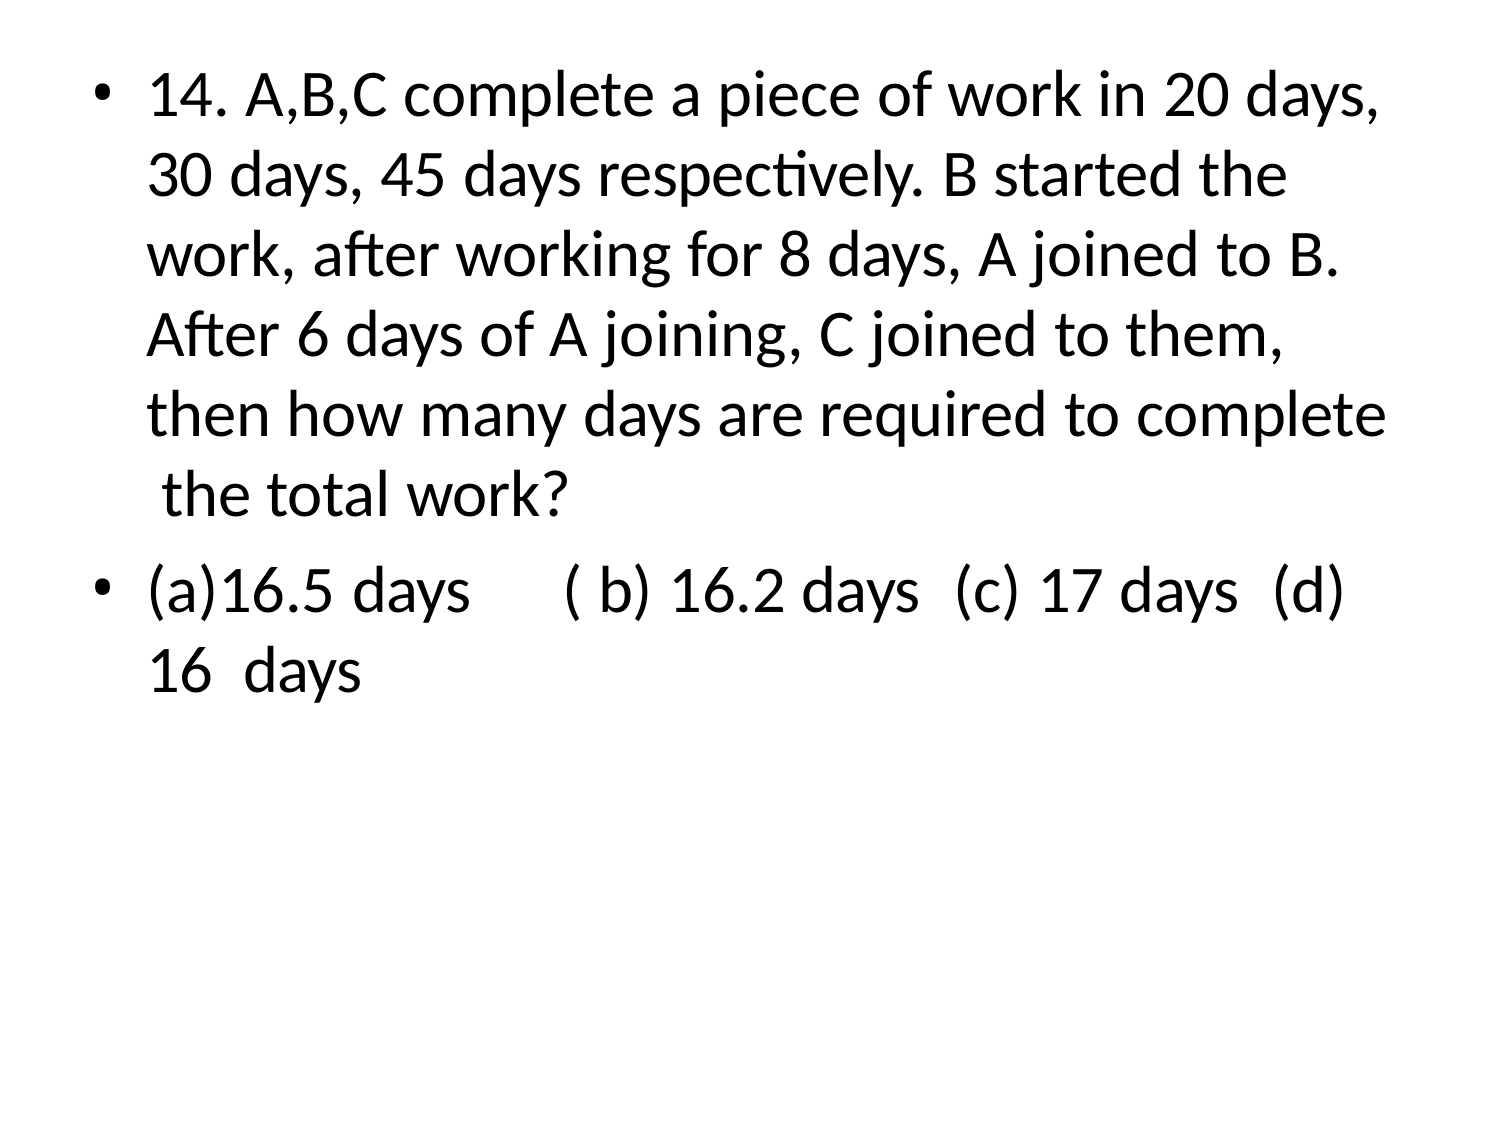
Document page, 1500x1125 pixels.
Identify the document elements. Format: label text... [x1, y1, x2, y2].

text_box 14. A,B,C complete a piece of work in 20 days, 30 days, 45 days respectively. B started the work, after working for 8 days, A joined to B. After 6 days of A joining, C joined to them, then how many days are required to complete the total work? (a)16.5 days ( b) 16.2 days (c) 17 days (d) 16 days [87, 48, 1398, 707]
